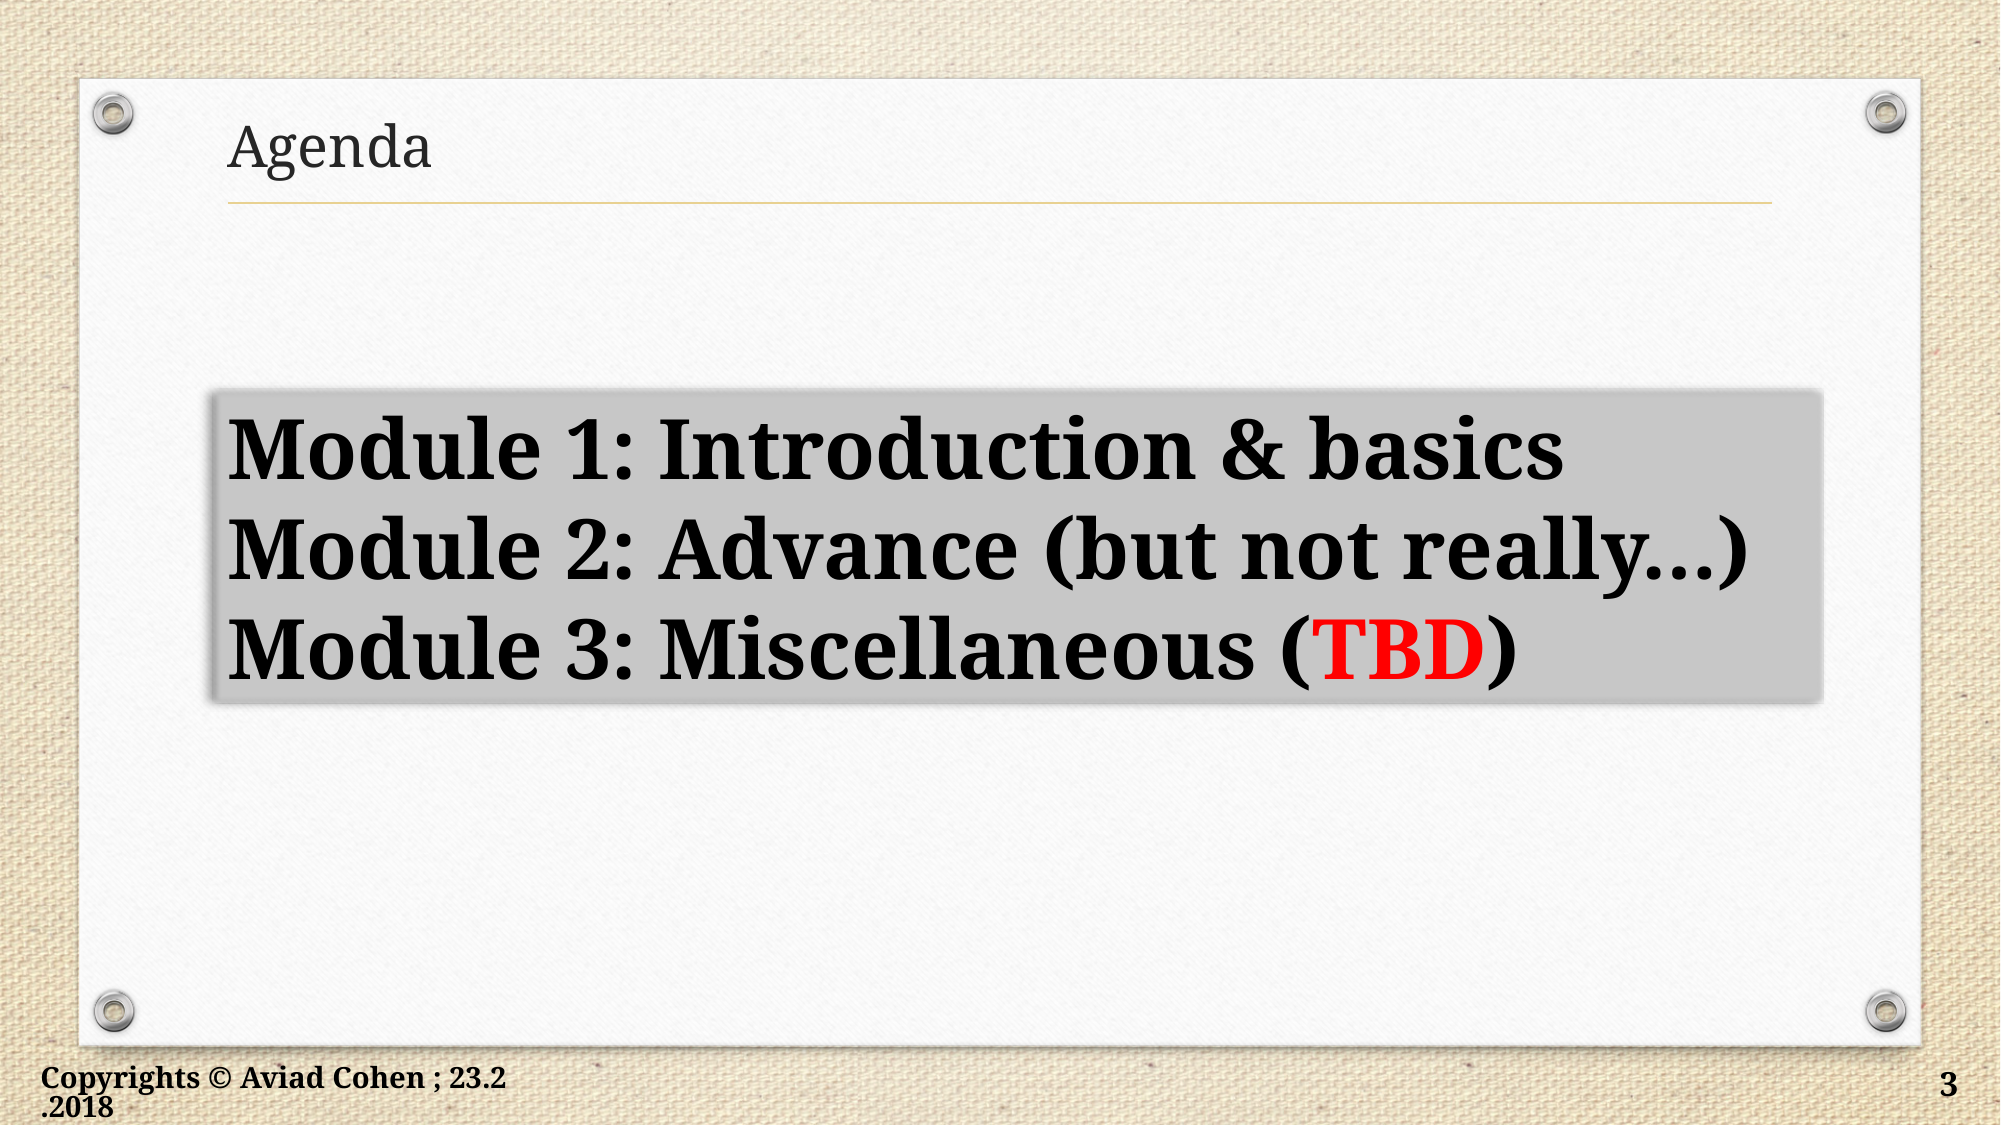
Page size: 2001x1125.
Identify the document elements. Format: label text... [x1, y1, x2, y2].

footer Copyrights © Aviad Cohen ; 23.2.2018 [25, 1056, 528, 1103]
picture [0, 0, 2001, 1125]
slide_number 3 [1884, 1063, 1974, 1109]
title Agenda [212, 101, 1788, 188]
text_box Module 1: Introduction & basics Module 2: Advance (but not really…) Module 3: Miscellaneous (TBD) [221, 397, 1818, 697]
